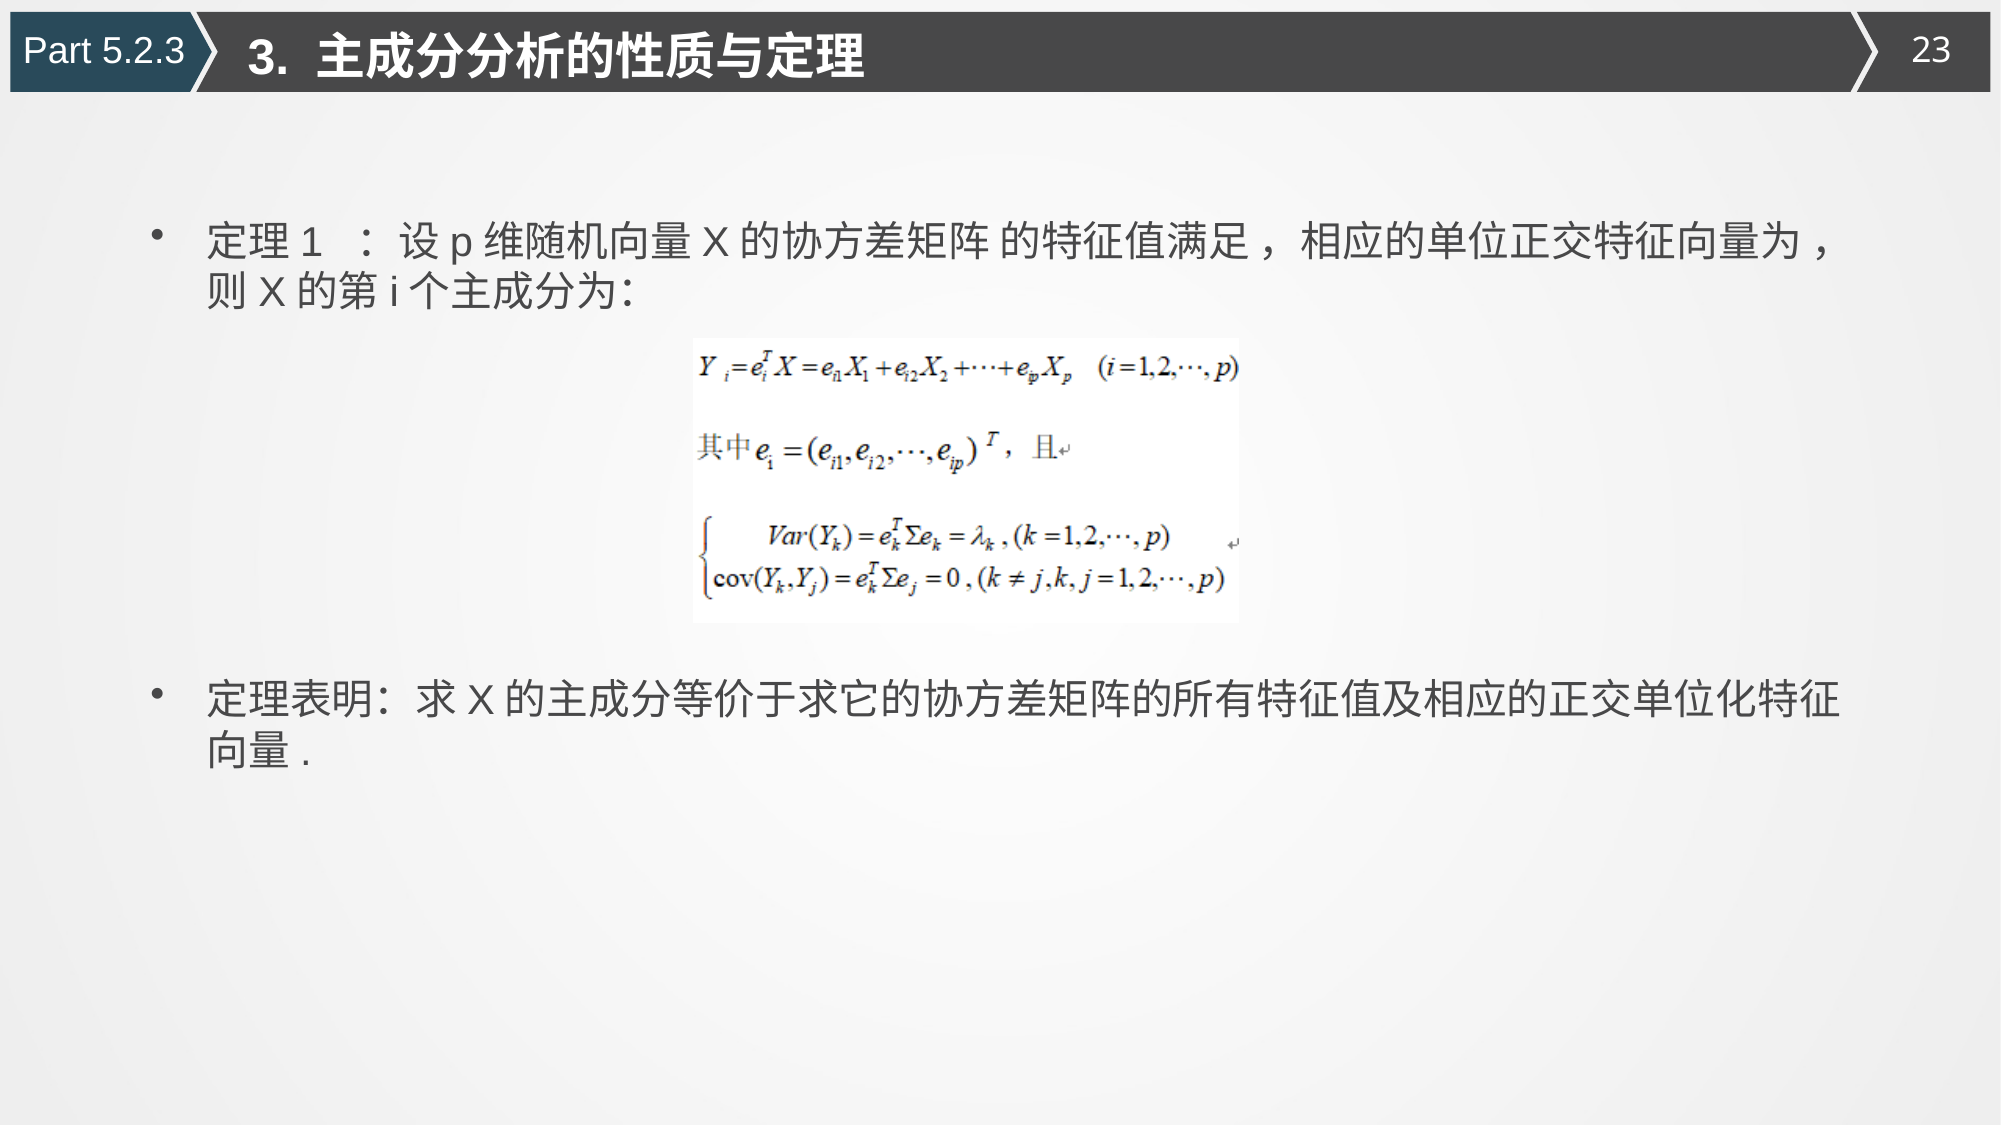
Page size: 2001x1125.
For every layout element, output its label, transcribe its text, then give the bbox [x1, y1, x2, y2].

picture [0, 0, 2001, 1125]
text_box Part 5.2.3 [8, 19, 209, 79]
title 3. 主成分分析的性质与定理 [232, 19, 1748, 91]
